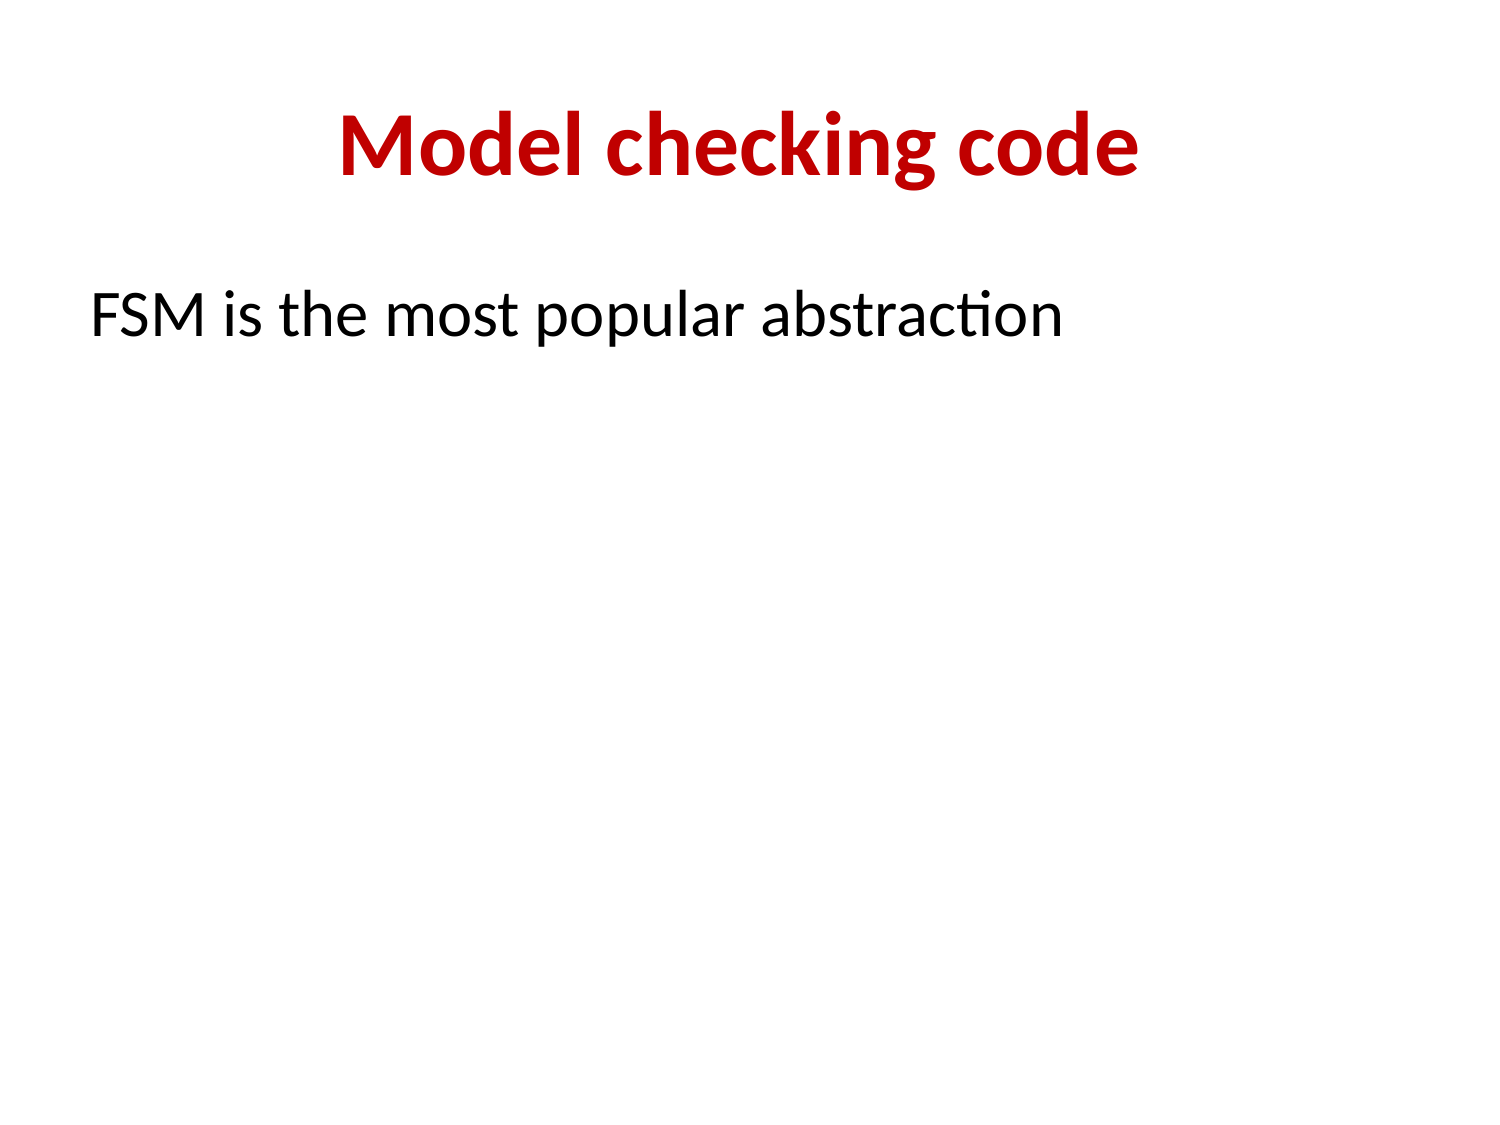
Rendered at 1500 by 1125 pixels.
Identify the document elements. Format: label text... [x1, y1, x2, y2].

list FSM is the most popular abstraction [75, 262, 1425, 388]
title Model checking code [75, 45, 1425, 233]
